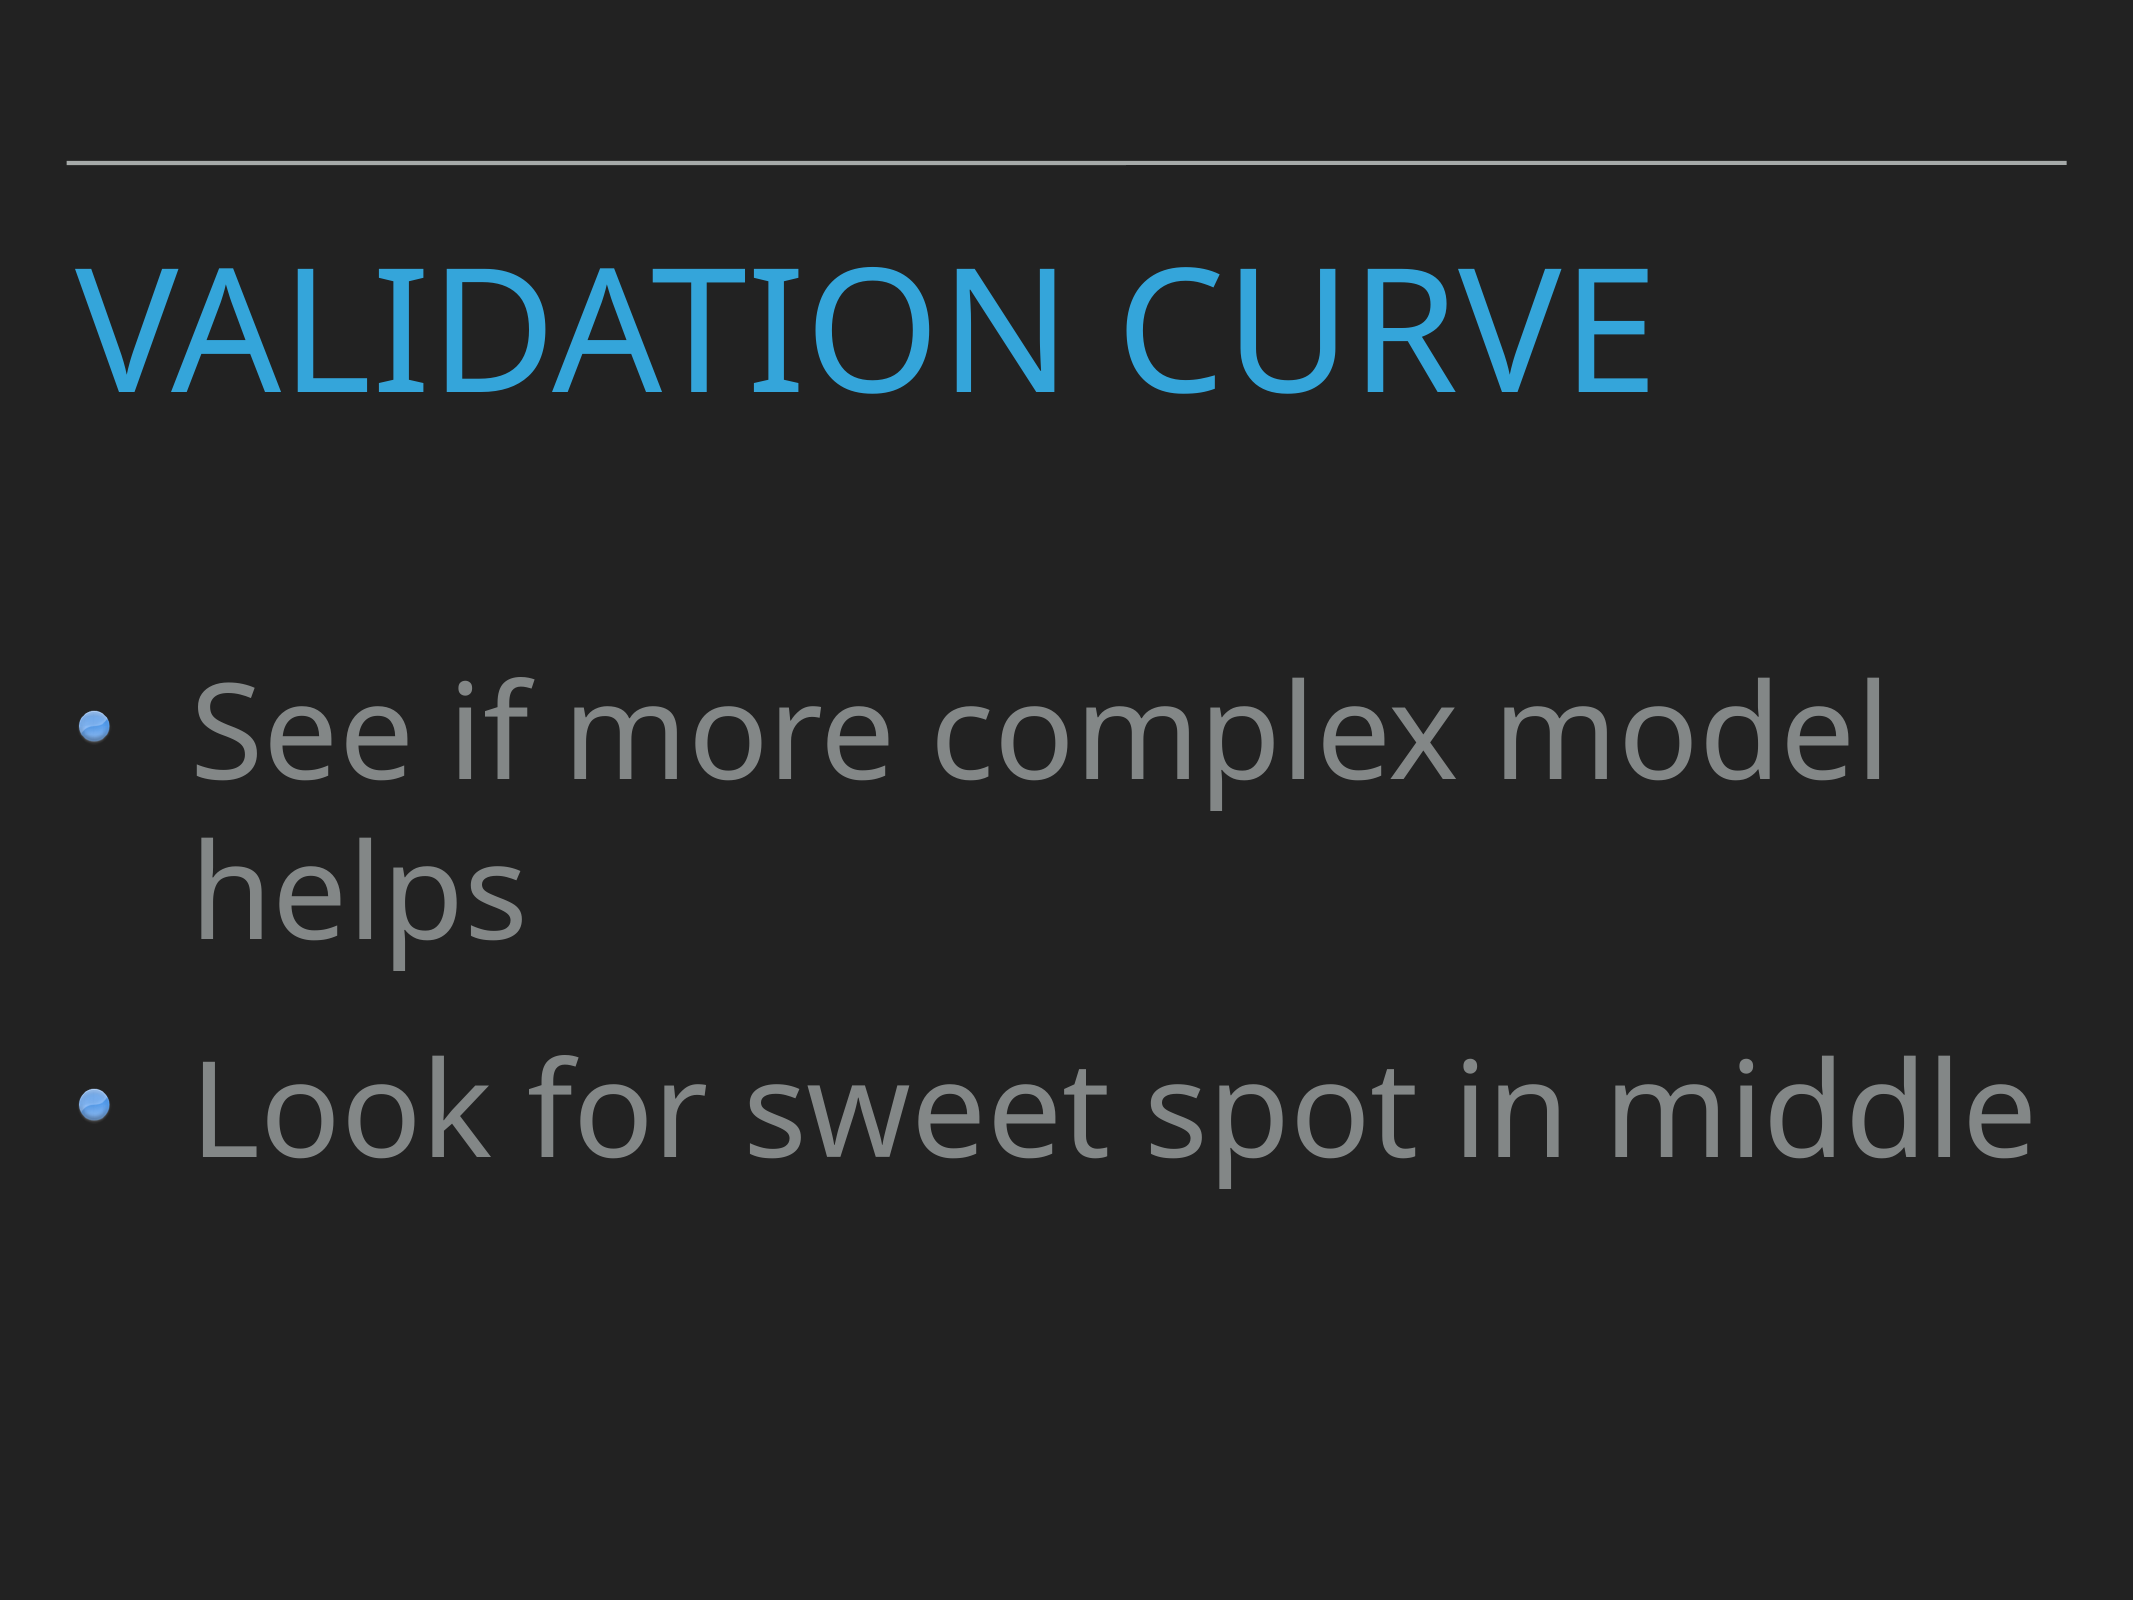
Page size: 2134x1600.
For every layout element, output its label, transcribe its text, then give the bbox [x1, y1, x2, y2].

title Validation curve [66, 251, 2068, 419]
list See if more complex model helps Look for sweet spot in middle [66, 419, 2068, 1370]
picture [75, 1085, 113, 1124]
picture [75, 707, 113, 745]
